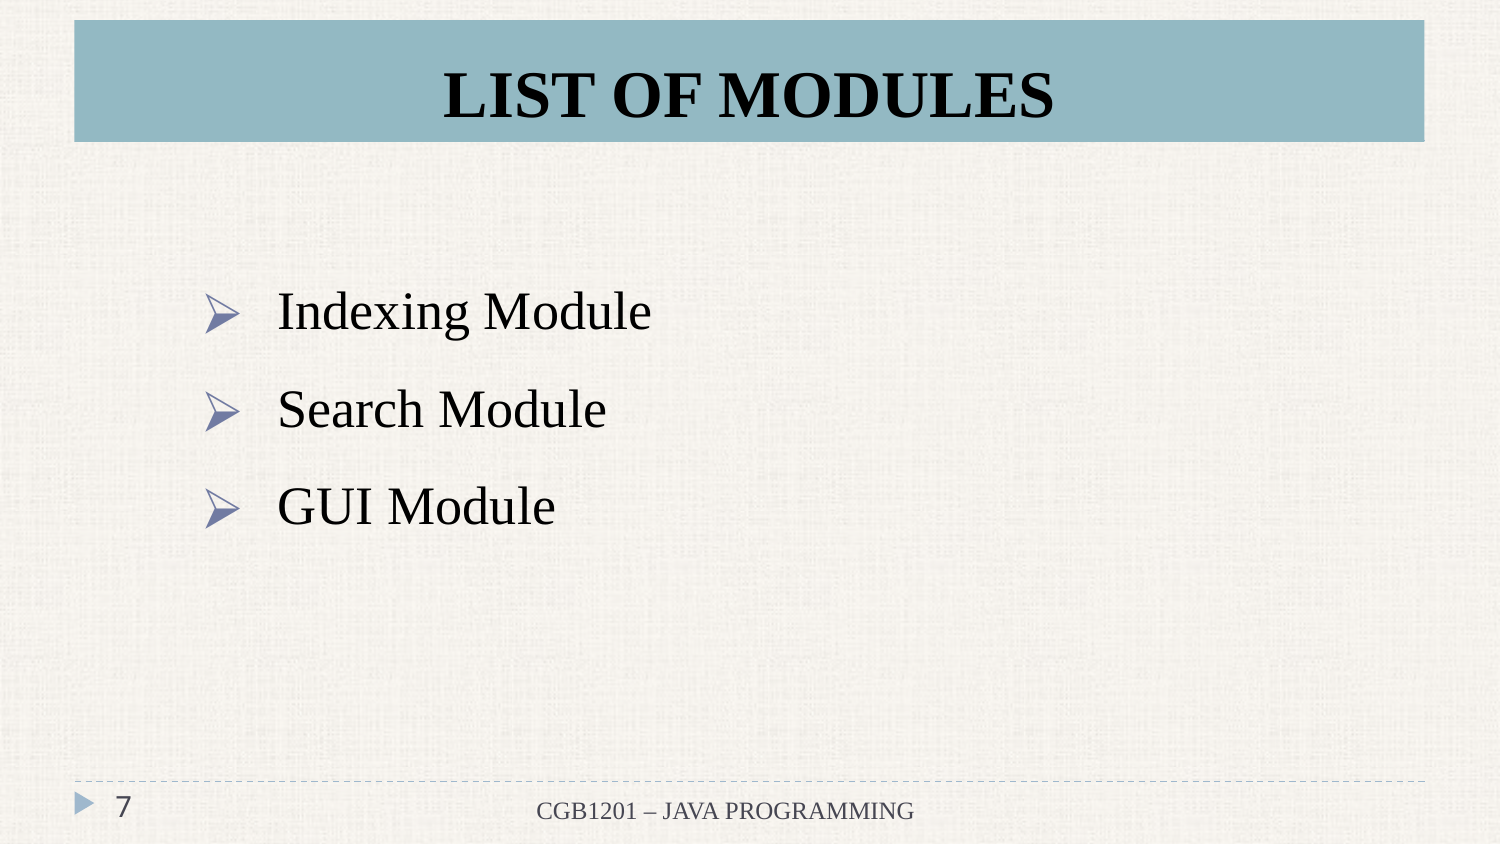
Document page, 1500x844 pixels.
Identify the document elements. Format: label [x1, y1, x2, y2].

text_box [0, 0, 1500, 844]
